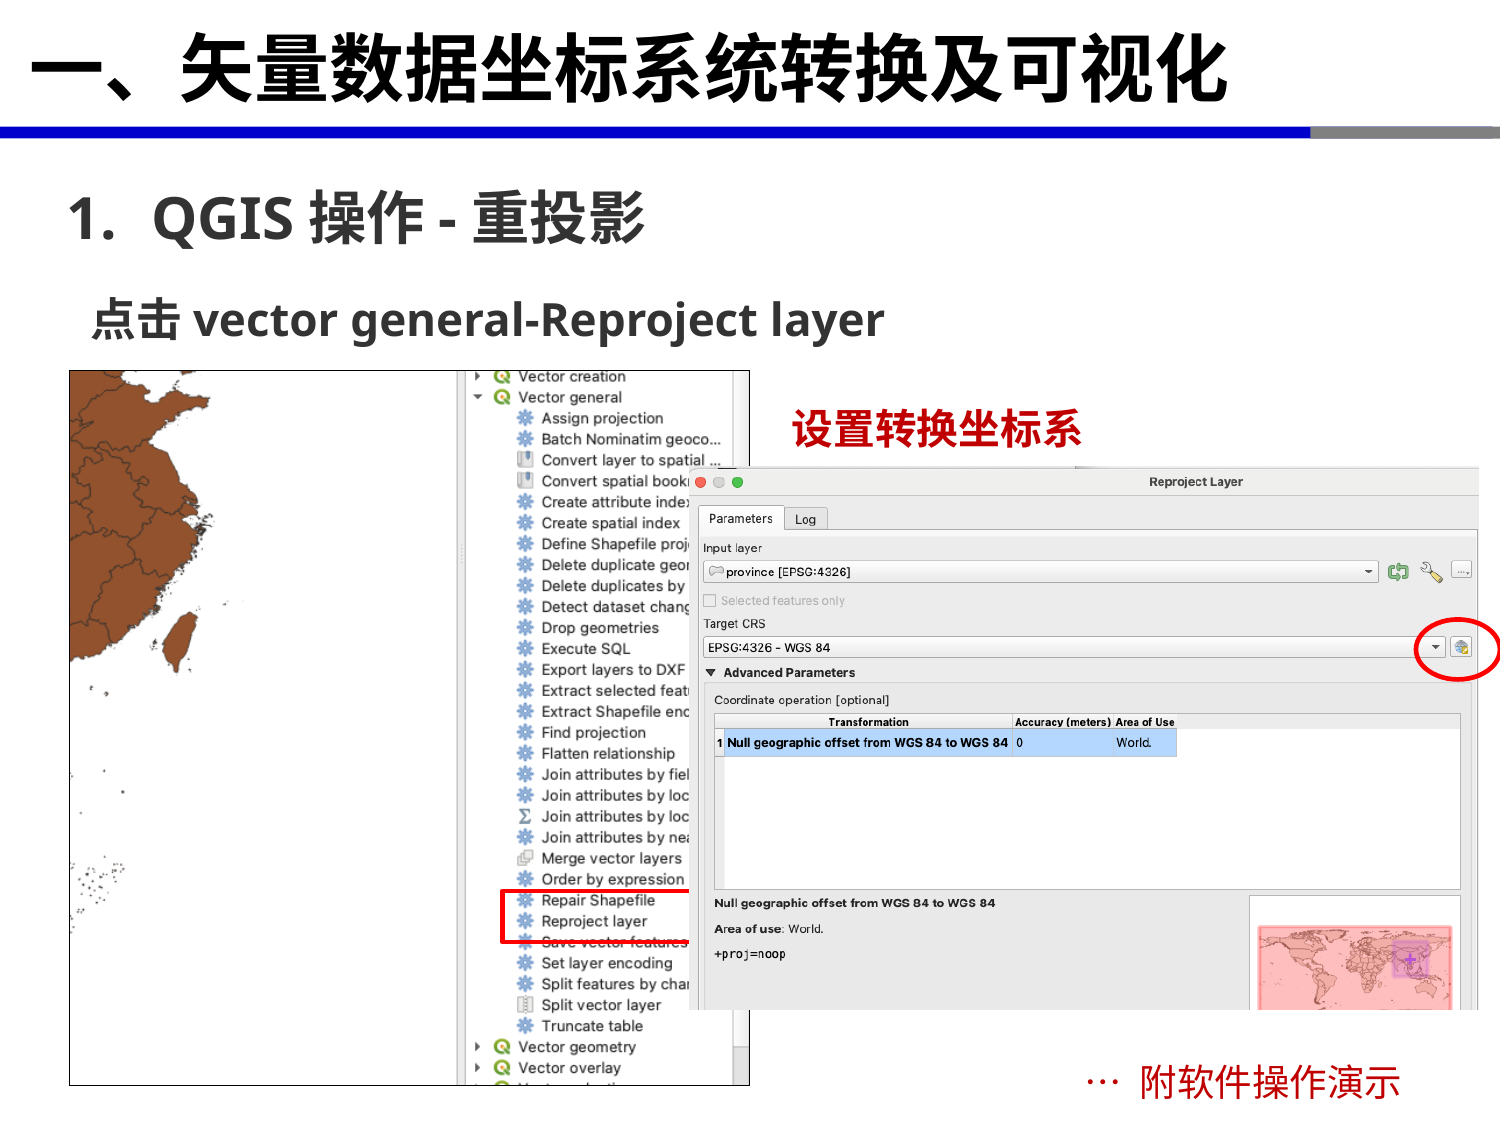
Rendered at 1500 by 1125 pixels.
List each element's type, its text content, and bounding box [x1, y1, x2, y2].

text_box QGIS操作-重投影 [52, 138, 1448, 259]
text_box … 附软件操作演示 [1070, 1051, 1479, 1112]
text_box 设置转换坐标系 [776, 396, 1341, 461]
picture [69, 370, 1479, 1087]
title 一、矢量数据坐标系统转换及可视化 [0, 1, 1479, 132]
text_box 点击vector general-Reproject layer [75, 256, 1448, 354]
text_box [1483, 625, 1500, 674]
